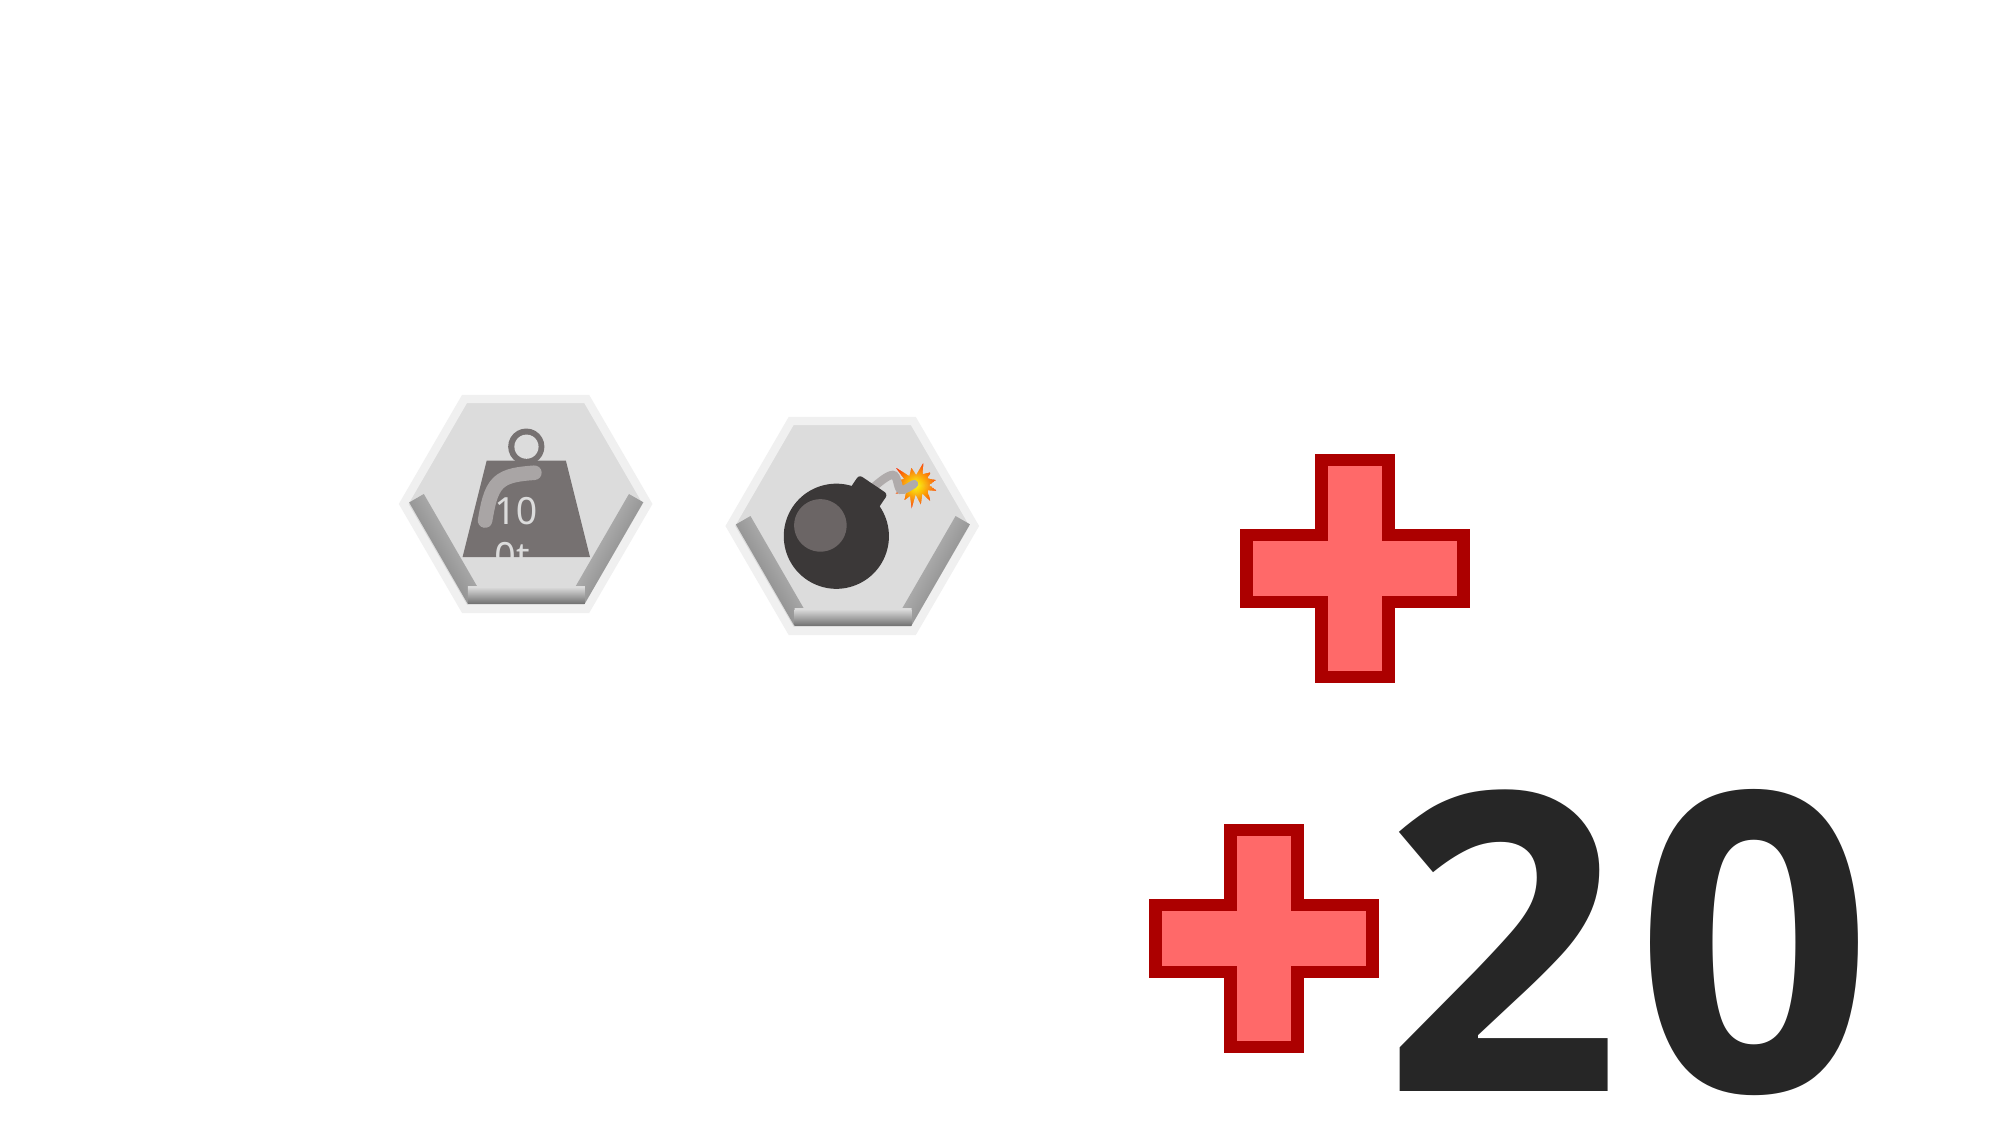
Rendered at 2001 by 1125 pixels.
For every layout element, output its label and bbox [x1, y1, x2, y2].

text_box [730, 420, 975, 631]
text_box [403, 398, 648, 609]
text_box [1116, 666, 1890, 1125]
text_box [1245, 459, 1465, 666]
